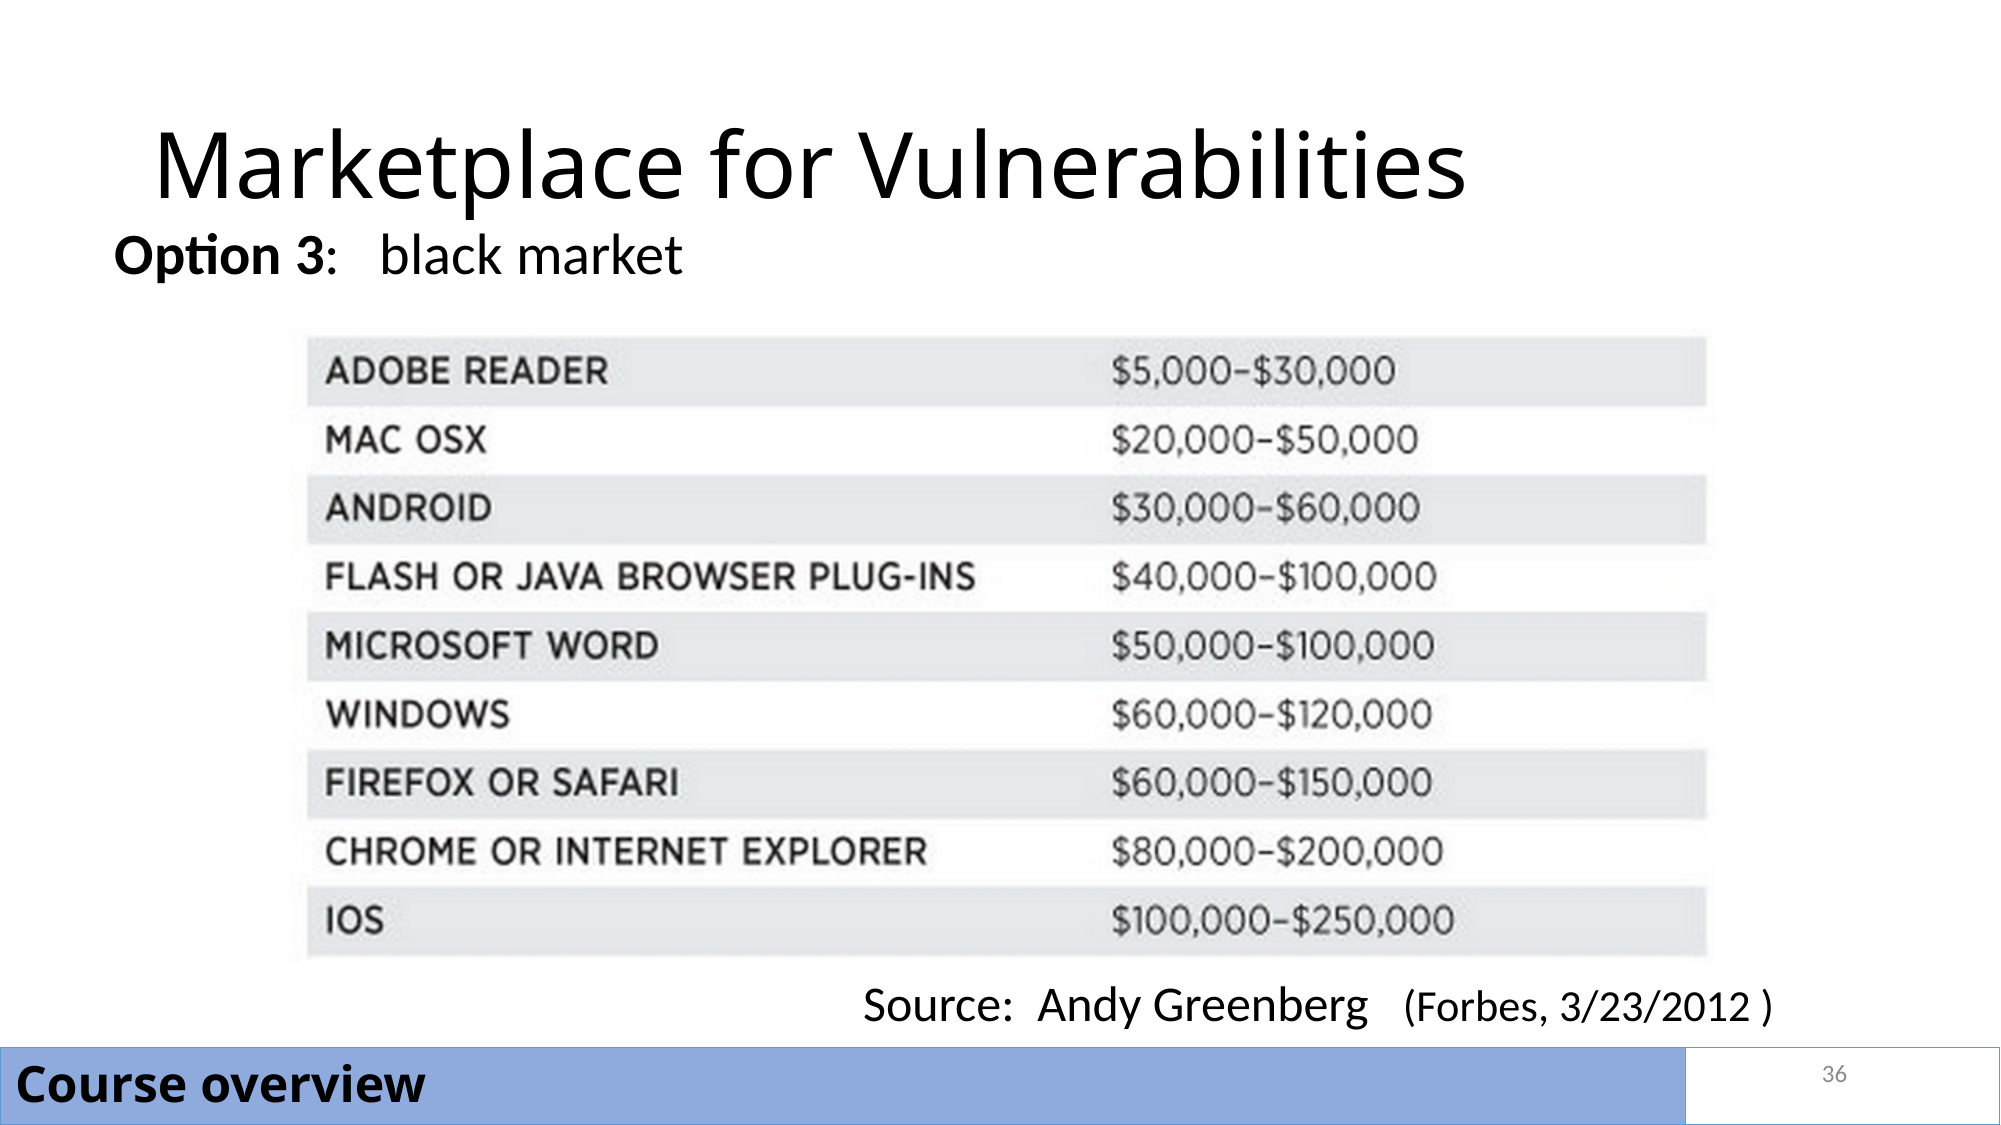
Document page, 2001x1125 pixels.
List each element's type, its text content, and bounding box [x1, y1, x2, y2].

slide_number 36 [1412, 1042, 1863, 1103]
list Option 3: black market [99, 216, 1900, 380]
text_box Source: Andy Greenberg (Forbes, 3/23/2012 ) [848, 963, 1790, 1039]
text_box [1685, 1047, 2000, 1125]
text_box Course overview [0, 1047, 1685, 1125]
title Marketplace for Vulnerabilities [137, 59, 1863, 216]
picture [249, 327, 1781, 964]
